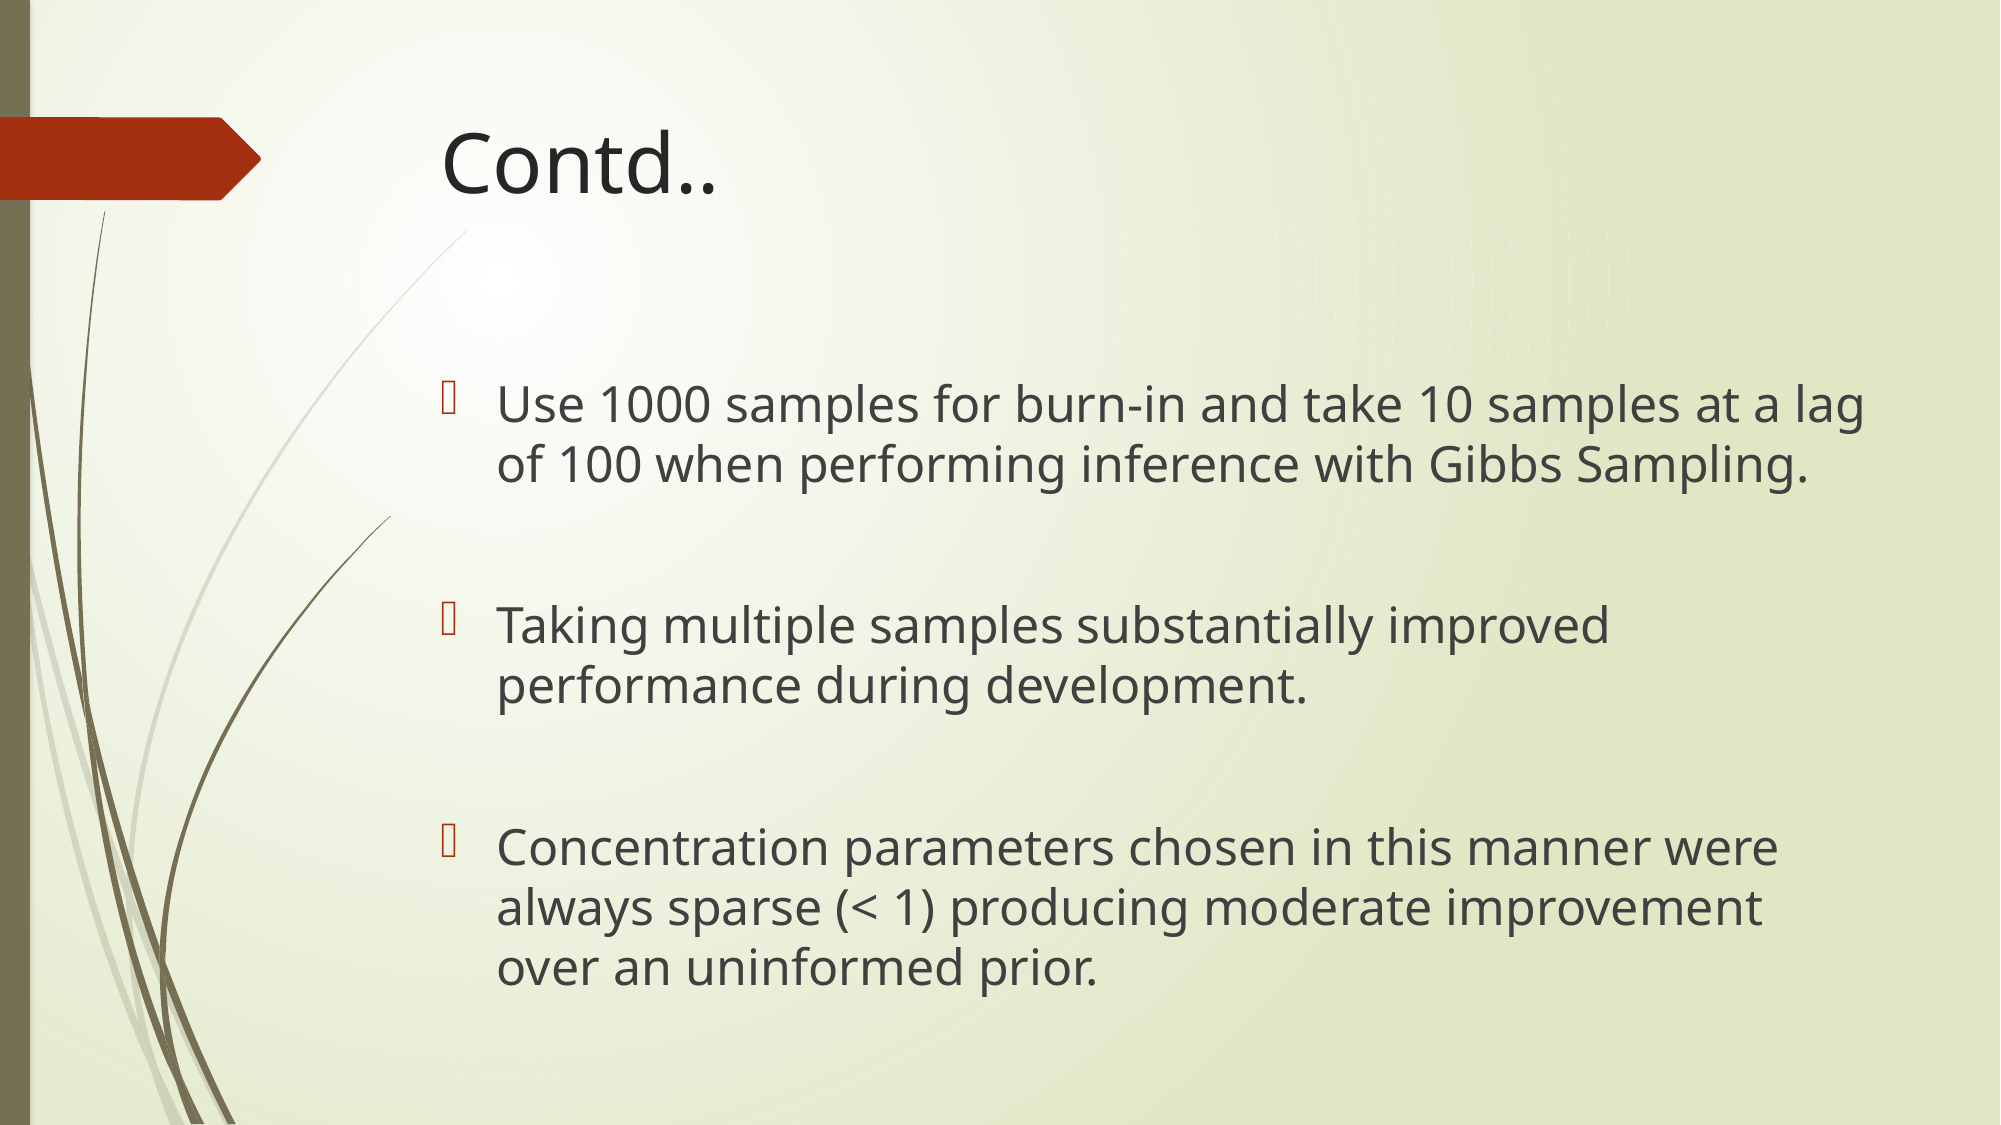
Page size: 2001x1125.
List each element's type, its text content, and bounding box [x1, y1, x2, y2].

title Contd.. [425, 102, 1888, 313]
list Use 1000 samples for burn-in and take 10 samples at a lag of 100 when performing inference with Gibbs Sampling. Taking multiple samples substantially improved performance during development. Concentration parameters chosen in this manner were always sparse (< 1) producing moderate improvement over an uninformed prior. [425, 364, 1888, 1059]
